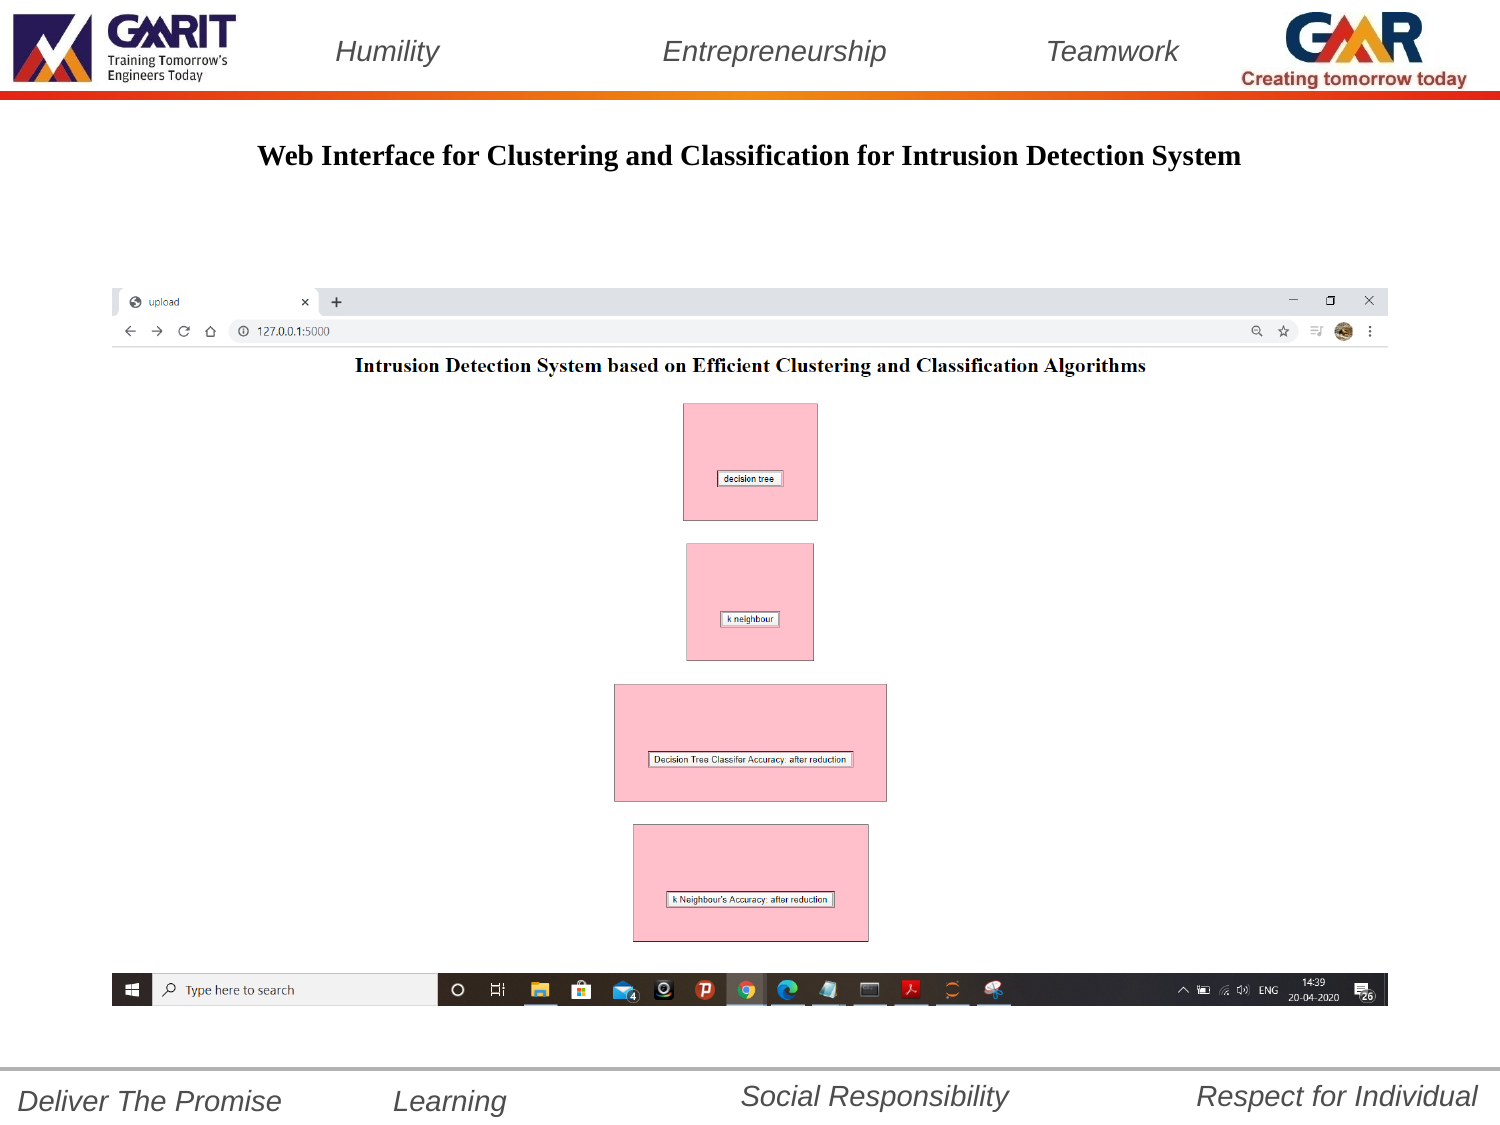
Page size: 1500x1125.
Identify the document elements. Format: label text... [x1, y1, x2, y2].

title Web Interface for Clustering and Classification for Intrusion Detection System [112, 101, 1388, 207]
picture [7, 7, 240, 87]
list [112, 288, 1388, 1006]
picture [1241, 12, 1467, 89]
